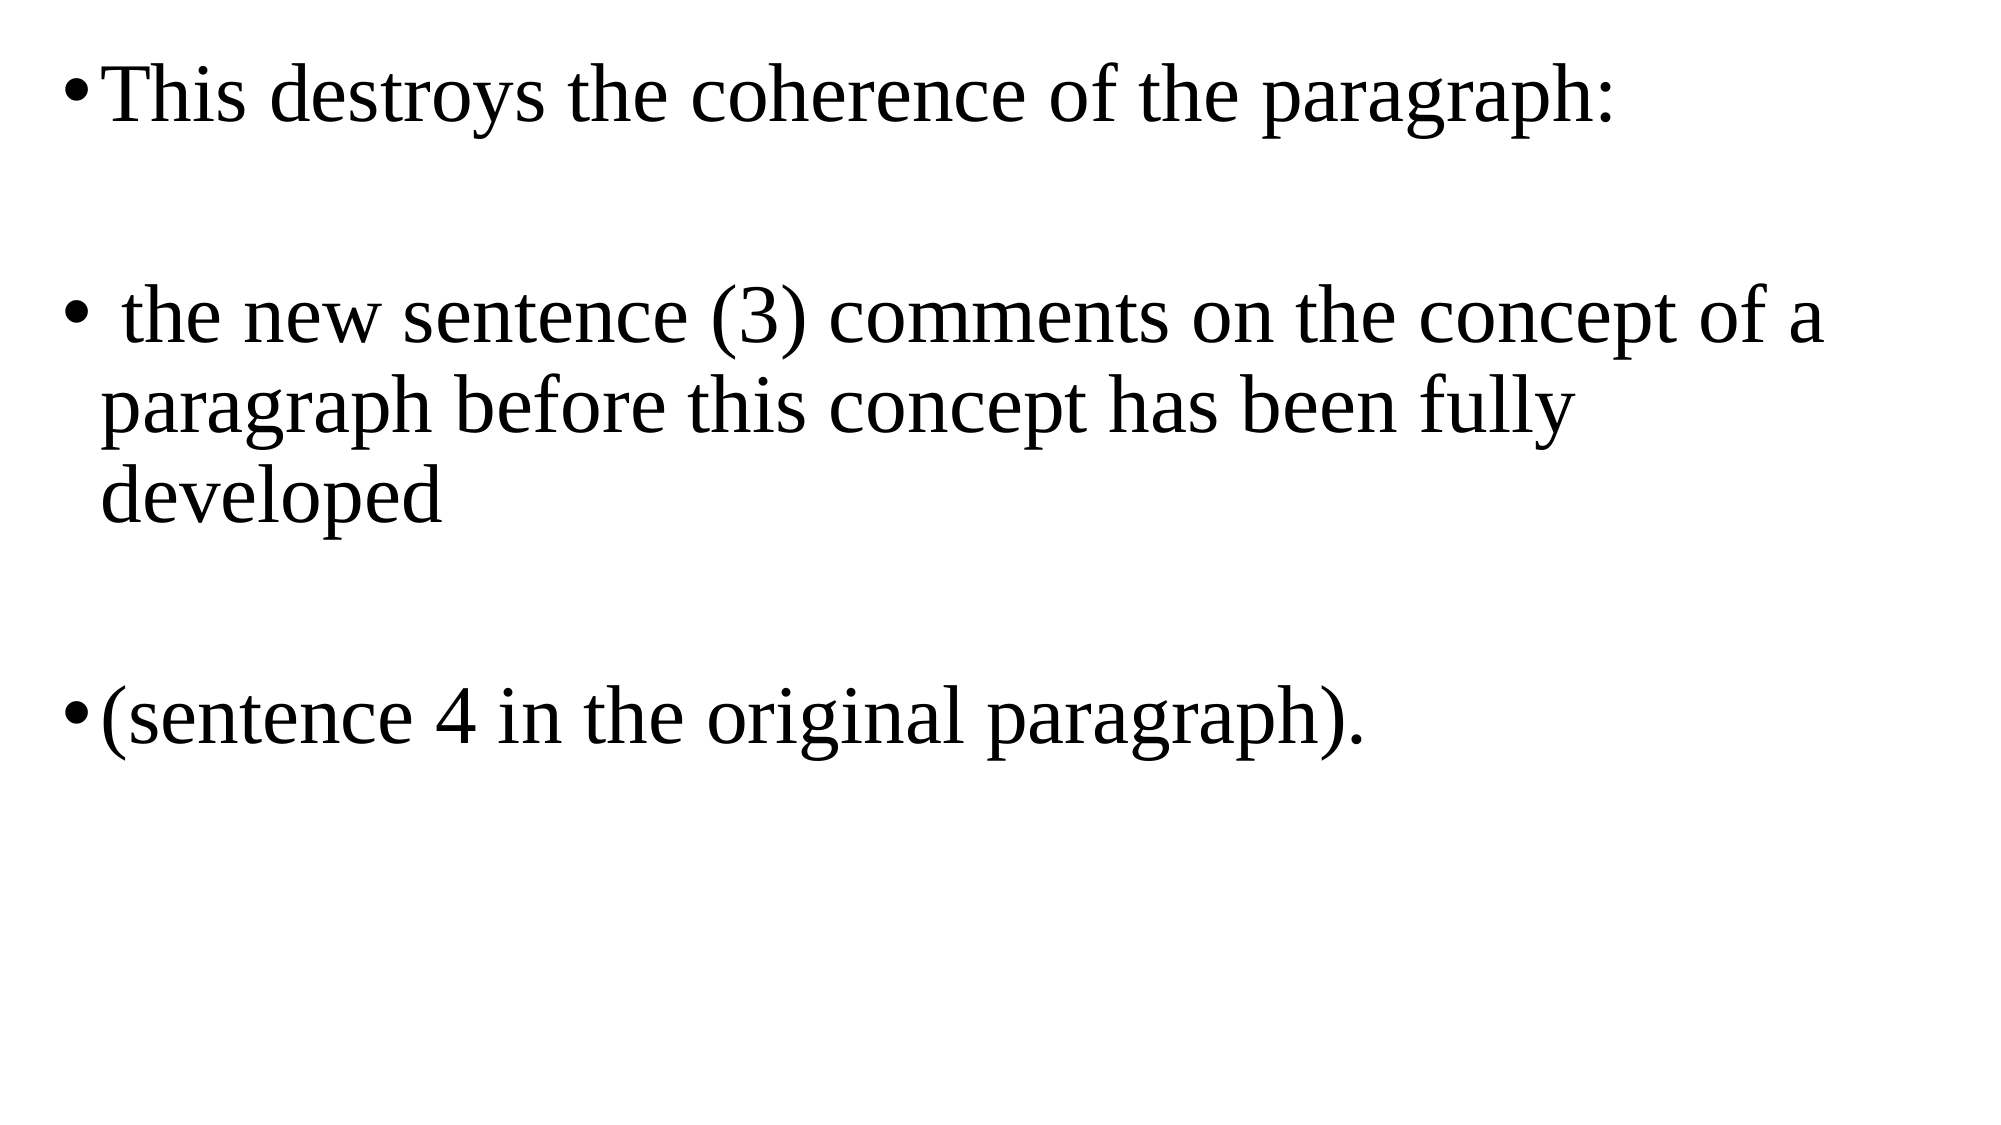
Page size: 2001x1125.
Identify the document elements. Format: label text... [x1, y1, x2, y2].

list This destroys the coherence of the paragraph: the new sentence (3) comments on the concept of a paragraph before this concept has been fully developed (sentence 4 in the original paragraph). [47, 41, 1863, 1014]
